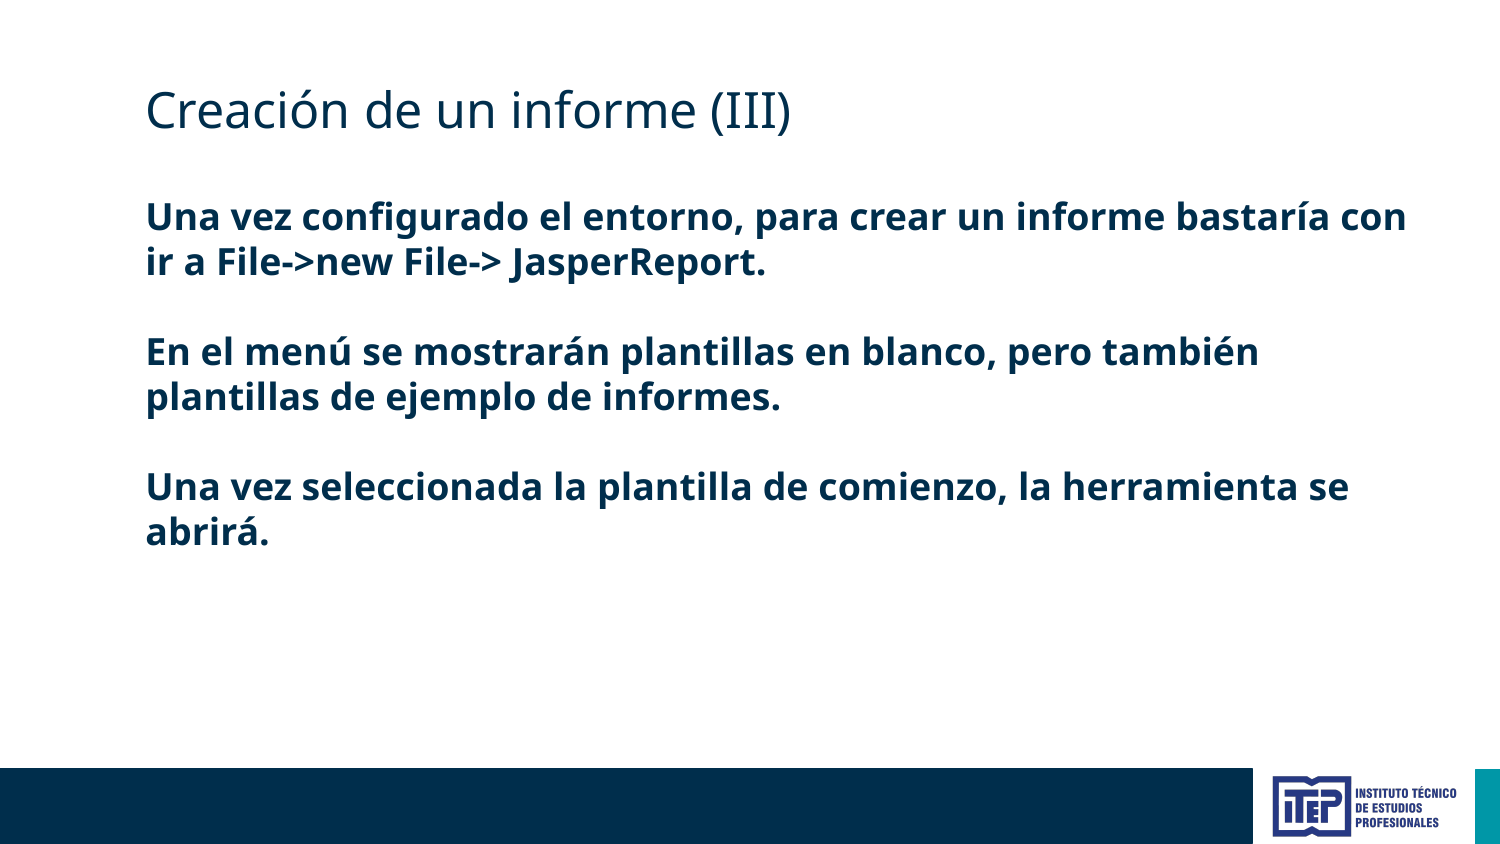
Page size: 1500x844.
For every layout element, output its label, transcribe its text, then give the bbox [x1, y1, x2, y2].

text_box Creación de un informe (III) [130, 63, 1420, 159]
text_box Una vez configurado el entorno, para crear un informe bastaría con ir a File->new File-> JasperReport. En el menú se mostrarán plantillas en blanco, pero también plantillas de ejemplo de informes. Una vez seleccionada la plantilla de comienzo, la herramienta se abrirá. [130, 177, 1425, 688]
text_box [1476, 769, 1500, 844]
picture [1264, 772, 1464, 840]
text_box [0, 768, 1252, 844]
